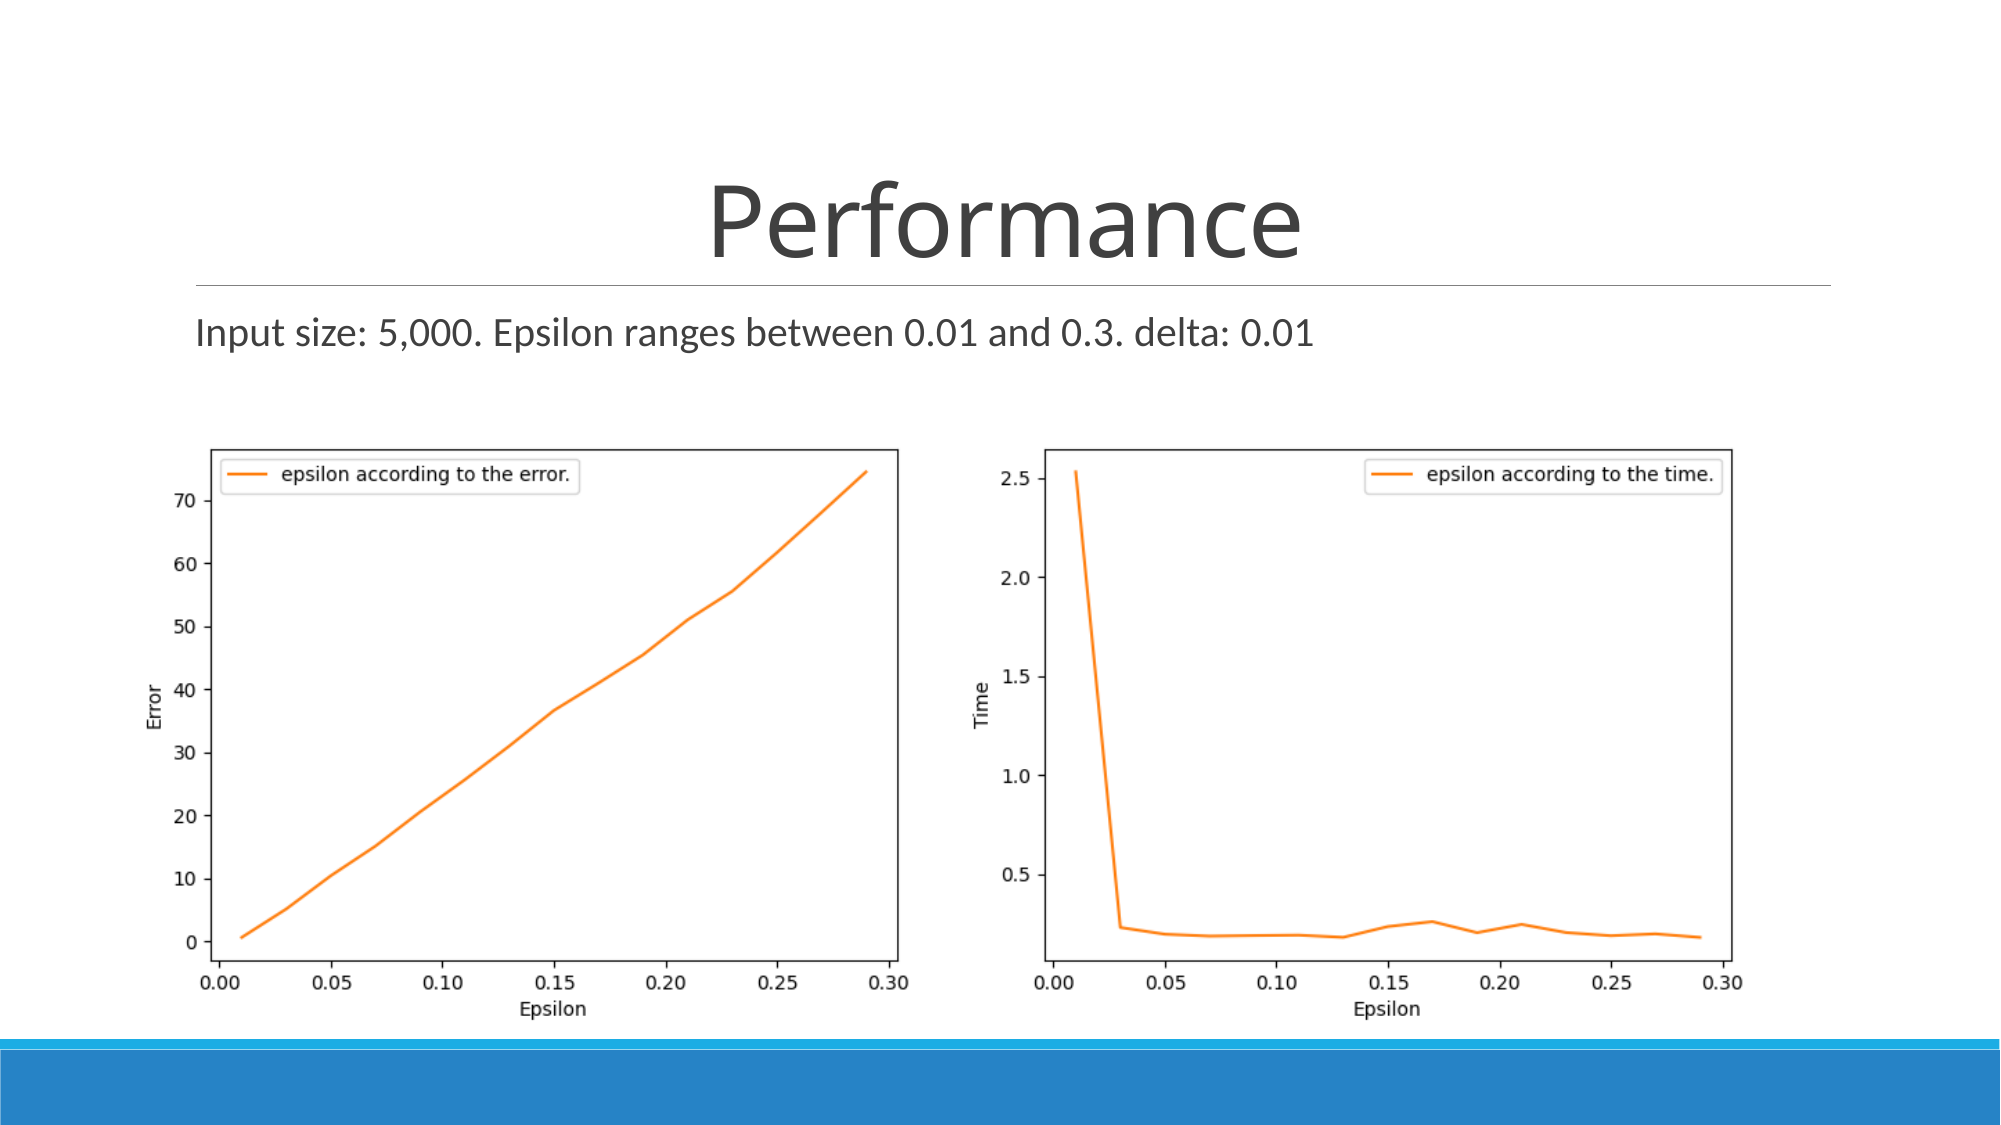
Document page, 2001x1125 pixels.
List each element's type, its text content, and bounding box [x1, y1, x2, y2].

picture [99, 368, 1821, 1034]
title Performance [180, 47, 1830, 285]
list Input size: 5,000. Epsilon ranges between 0.01 and 0.3. delta: 0.01 [180, 302, 1830, 963]
